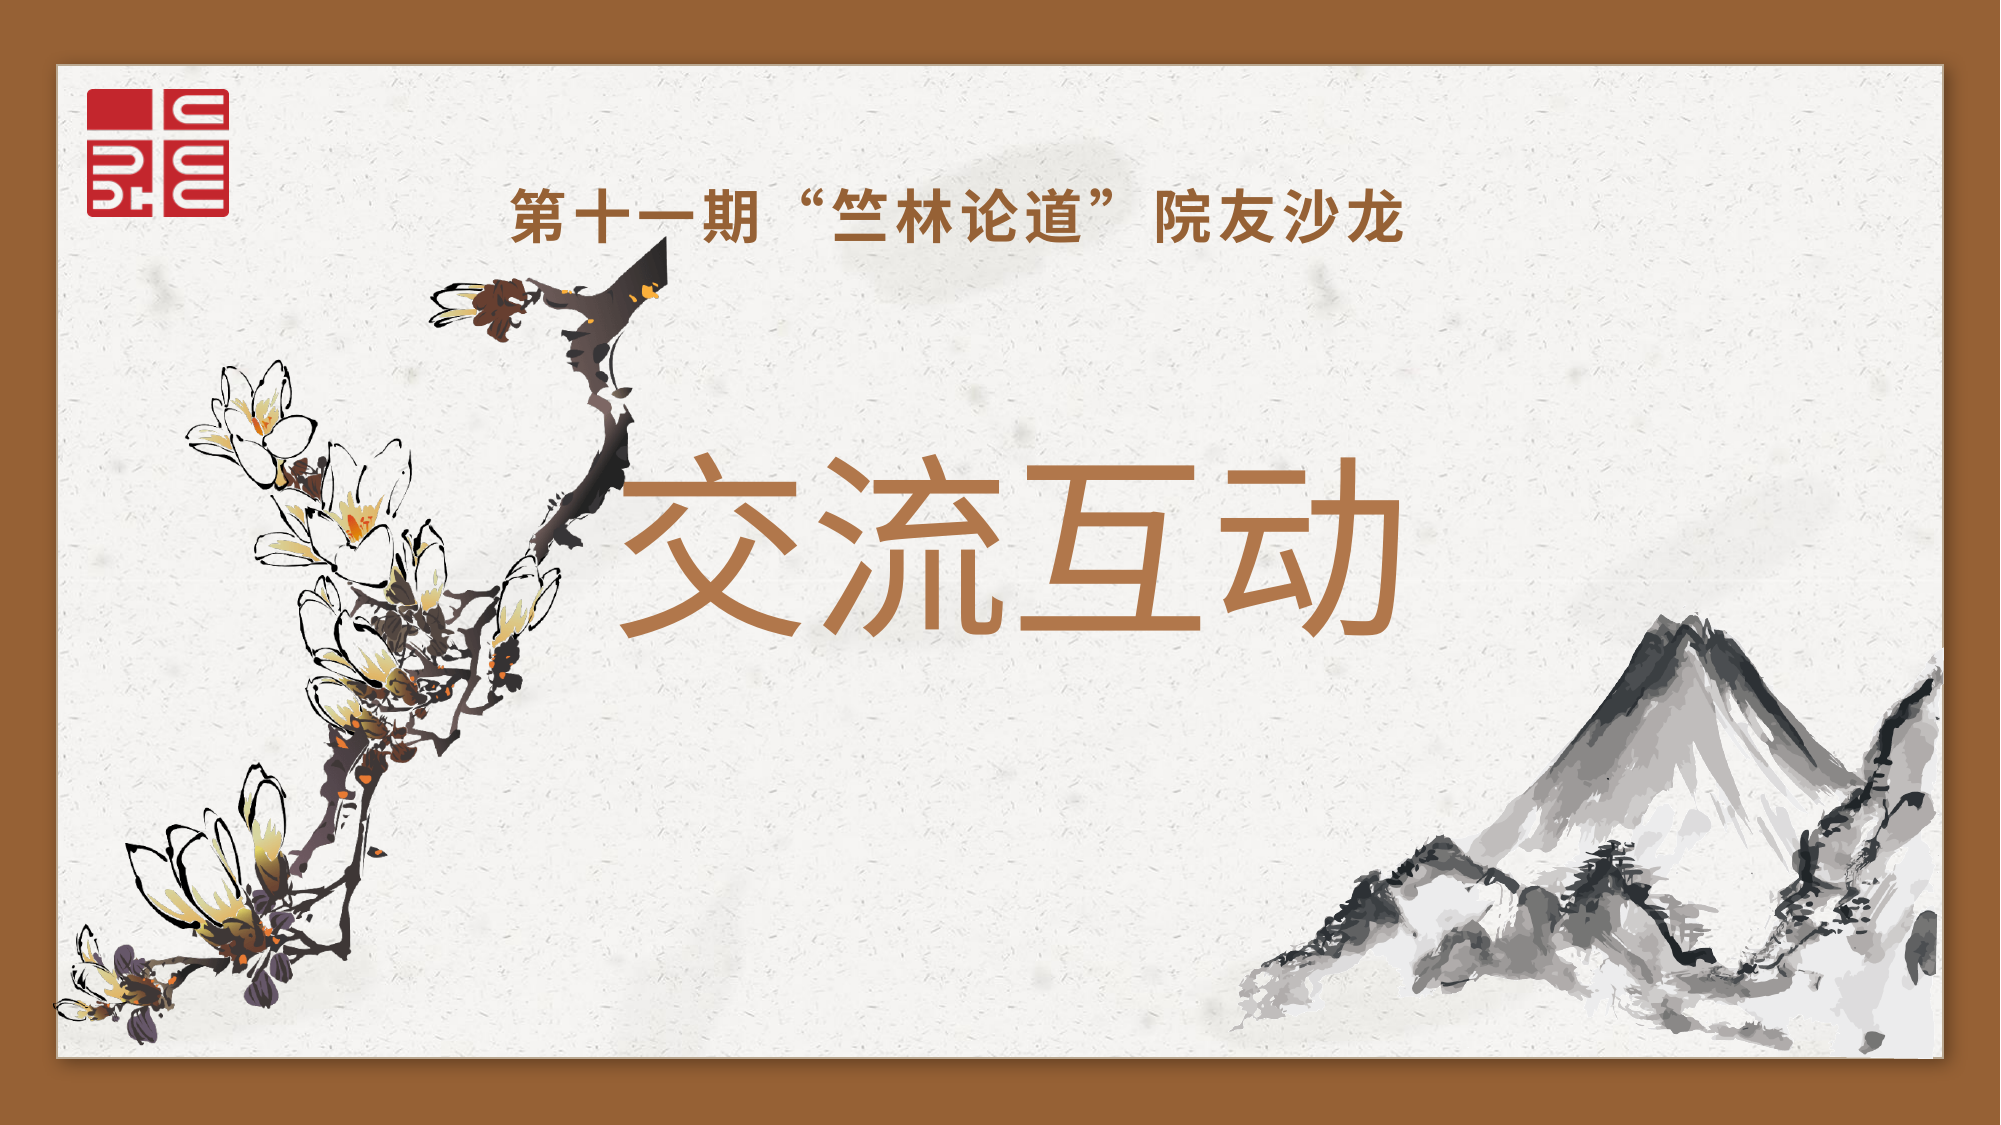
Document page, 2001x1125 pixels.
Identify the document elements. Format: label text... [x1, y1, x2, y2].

text_box 交流互动 [687, 442, 1639, 731]
text_box 第十一期“竺林论道”院友沙龙 [494, 173, 1421, 258]
picture [41, 236, 693, 1046]
text_box [56, 64, 1944, 605]
picture [87, 89, 229, 217]
picture [1228, 605, 1944, 1059]
text_box [56, 731, 1228, 1059]
